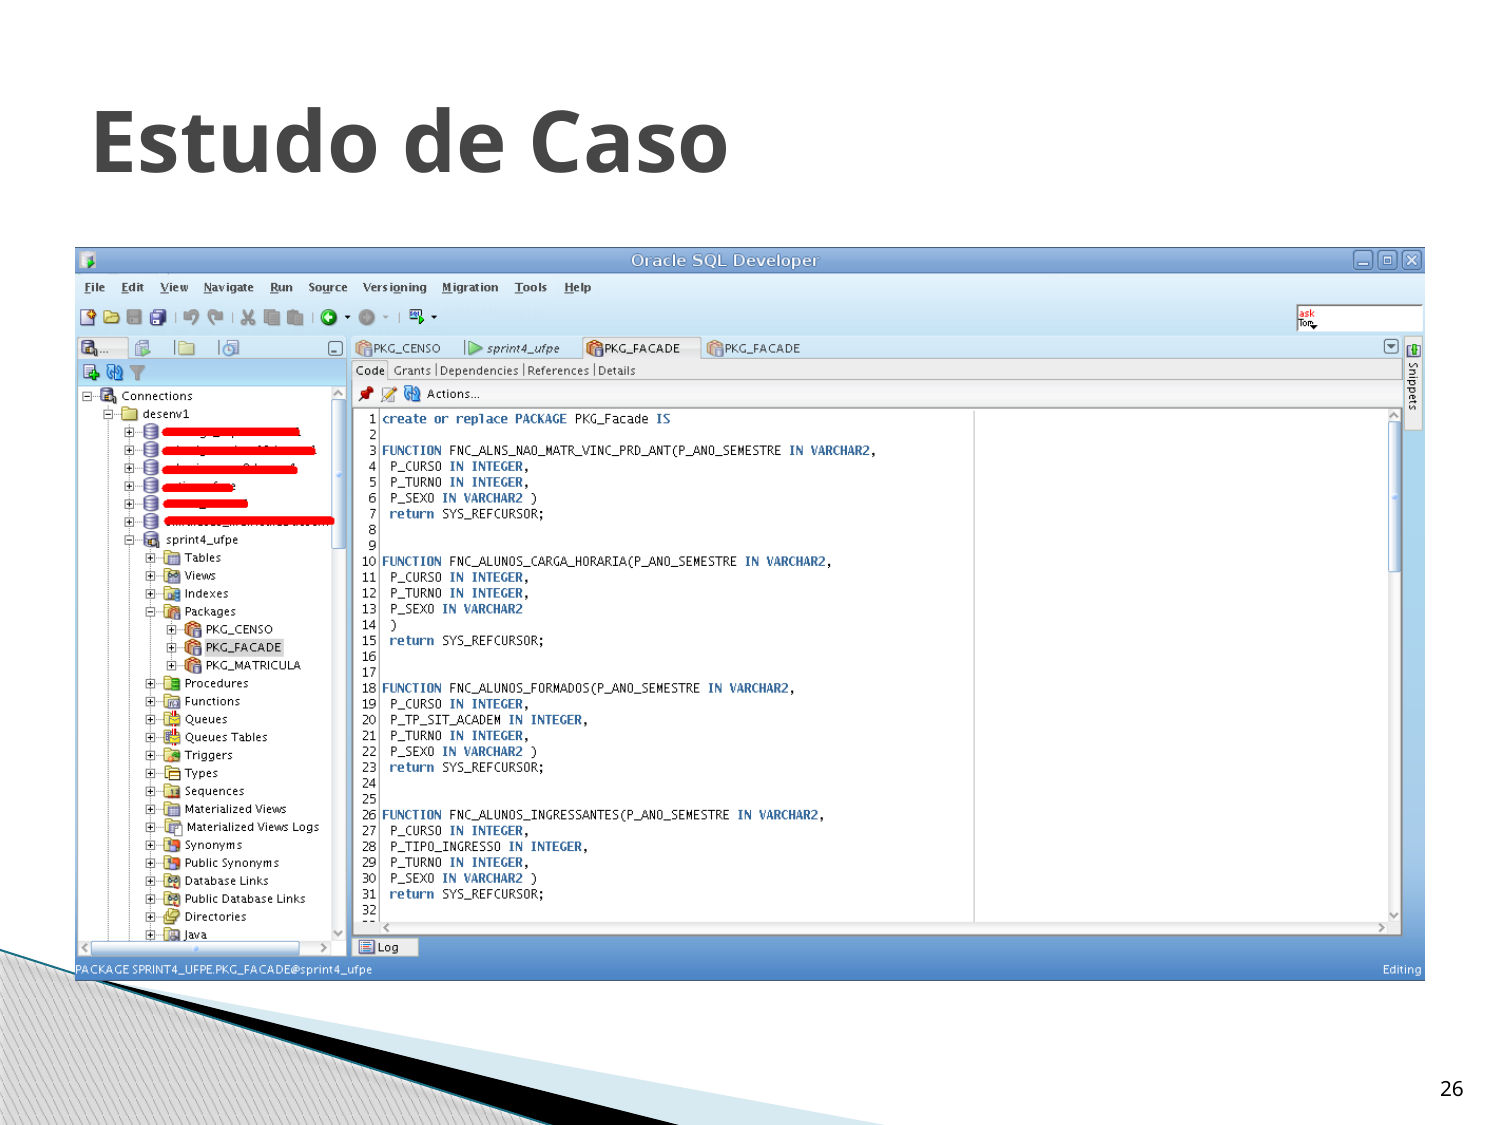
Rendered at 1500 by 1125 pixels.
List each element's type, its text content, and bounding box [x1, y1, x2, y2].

title Estudo de Caso [75, 45, 1425, 233]
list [74, 247, 1426, 981]
slide_number 26 [1418, 1051, 1479, 1112]
